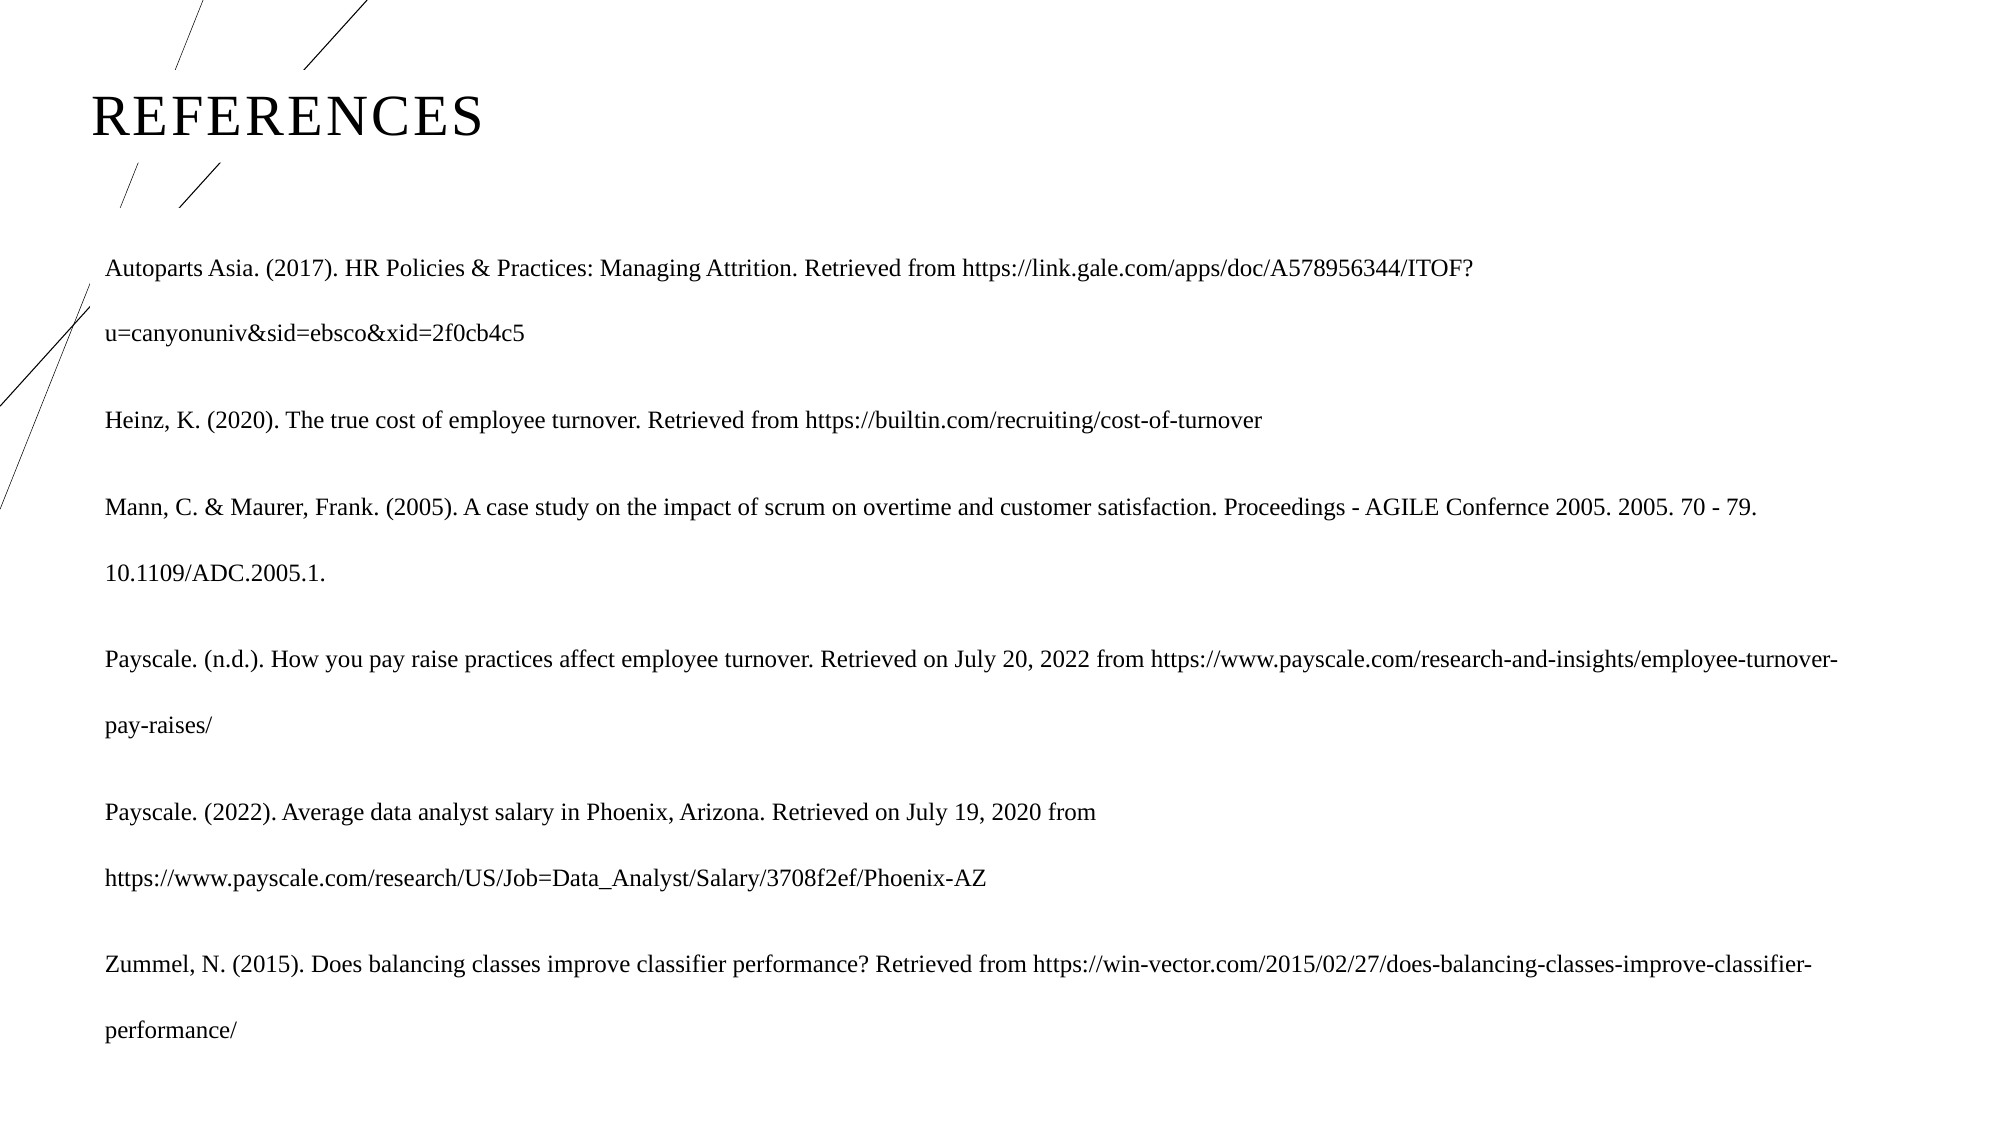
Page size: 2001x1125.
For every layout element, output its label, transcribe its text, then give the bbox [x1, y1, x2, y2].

title References [75, 70, 1458, 163]
text_box Autoparts Asia. (2017). HR Policies & Practices: Managing Attrition. Retrieved from https://link.gale.com/apps/doc/A578956344/ITOF?u=canyonuniv&sid=ebsco&xid=2f0cb4c5 Heinz, K. (2020). The true cost of employee turnover. Retrieved from https://builtin.com/recruiting/cost-of-turnover Mann, C. & Maurer, Frank. (2005). A case study on the impact of scrum on overtime and customer satisfaction. Proceedings - AGILE Confernce 2005. 2005. 70 - 79. 10.1109/ADC.2005.1. Payscale. (n.d.). How you pay raise practices affect employee turnover. Retrieved on July 20, 2022 from https://www.payscale.com/research-and-insights/employee-turnover-pay-raises/ Payscale. (2022). Average data analyst salary in Phoenix, Arizona. Retrieved on July 19, 2020 from https://www.payscale.com/research/US/Job=Data_Analyst/Salary/3708f2ef/Phoenix-AZ Zummel, N. (2015). Does balancing classes improve classifier performance? Retrieved from https://win-vector.com/2015/02/27/does-balancing-classes-improve-classifier-performance/ [90, 207, 1886, 1017]
